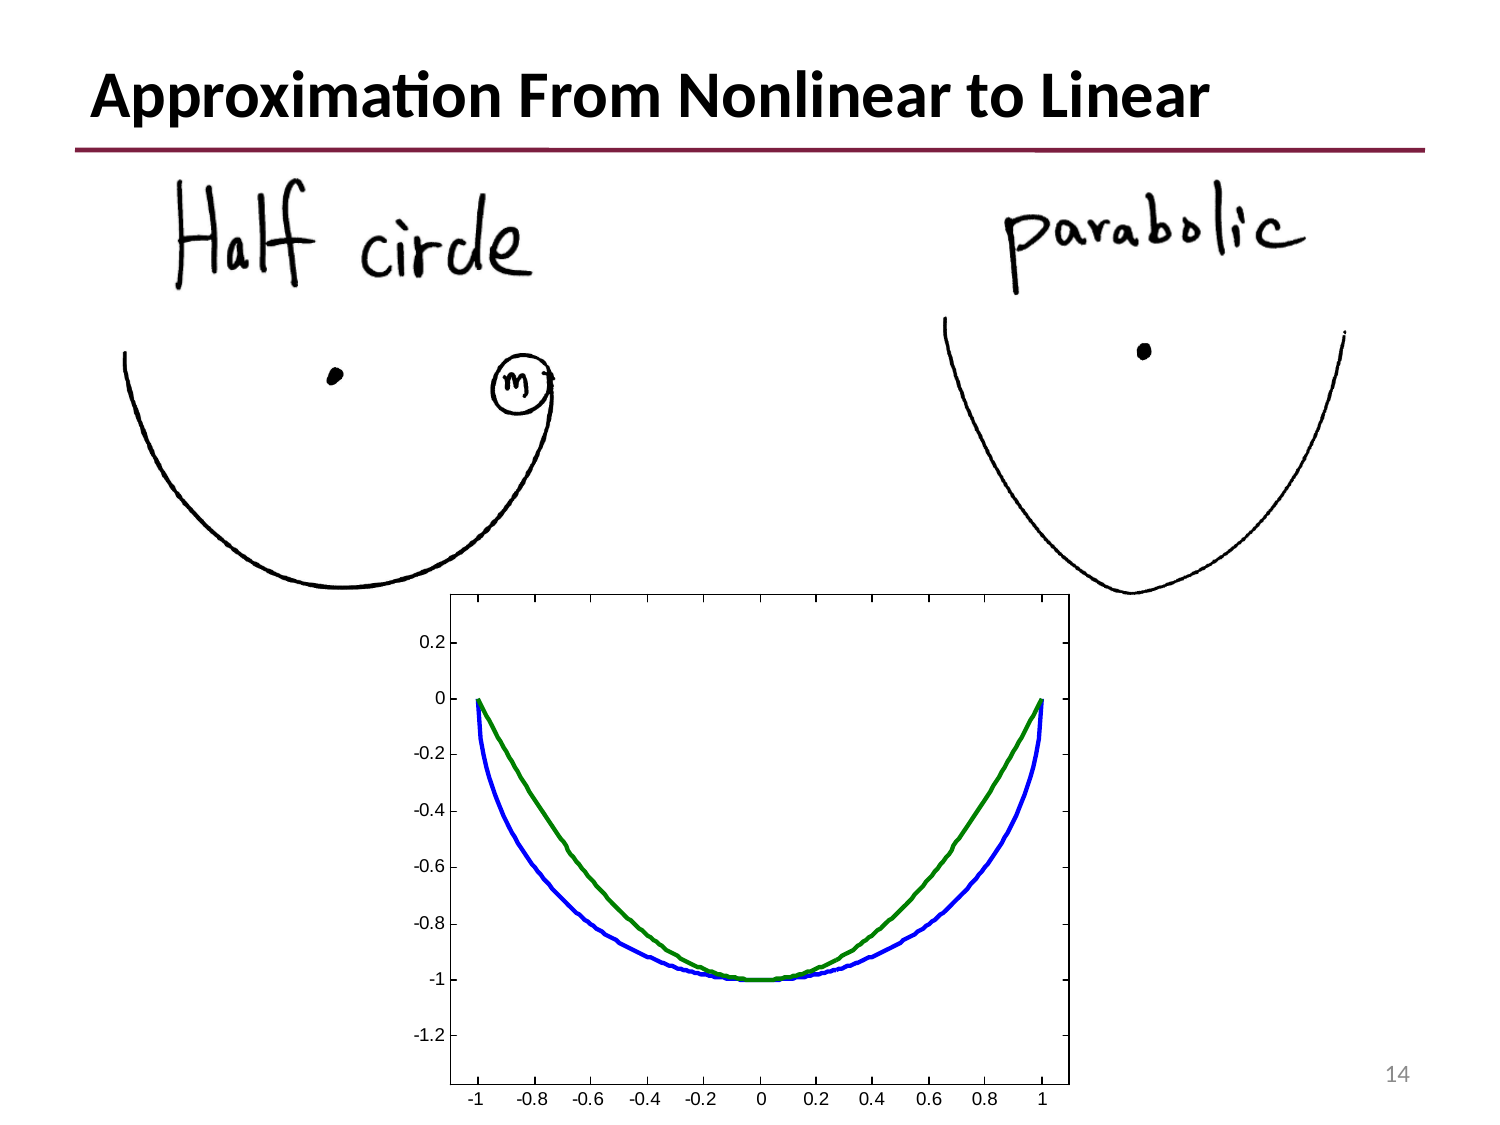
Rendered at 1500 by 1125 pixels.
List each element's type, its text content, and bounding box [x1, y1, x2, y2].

slide_number 14 [1151, 1042, 1425, 1103]
title Approximation From Nonlinear to Linear [74, 44, 1426, 138]
picture [99, 156, 1364, 1125]
